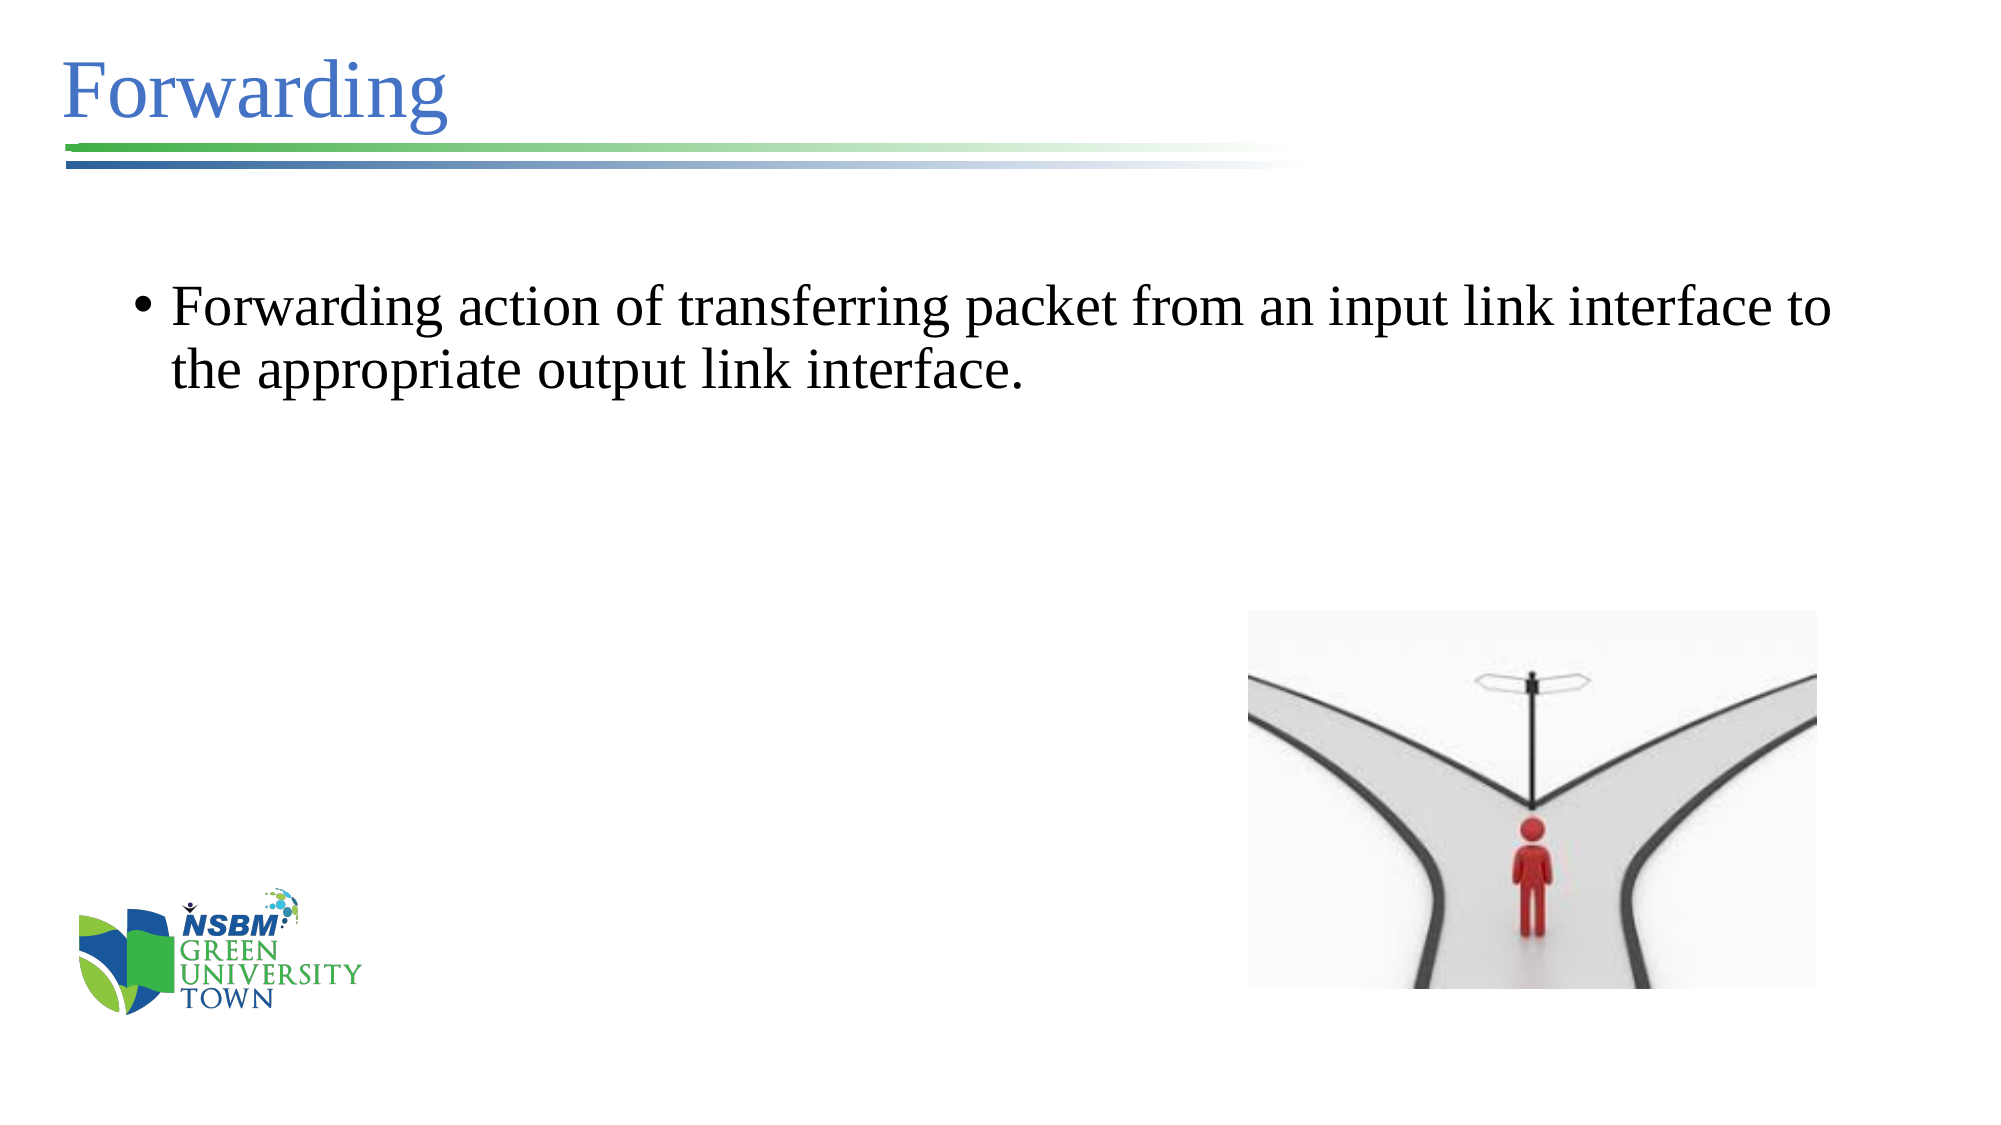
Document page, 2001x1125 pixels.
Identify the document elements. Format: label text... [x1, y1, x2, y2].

text_box [972, 143, 1301, 152]
list Forwarding action of transferring packet from an input link interface to the appropriate output link interface. [119, 267, 1870, 688]
picture [79, 888, 362, 1015]
picture [1248, 610, 1817, 989]
text_box [65, 161, 1317, 169]
text_box Forwarding [46, 20, 972, 162]
